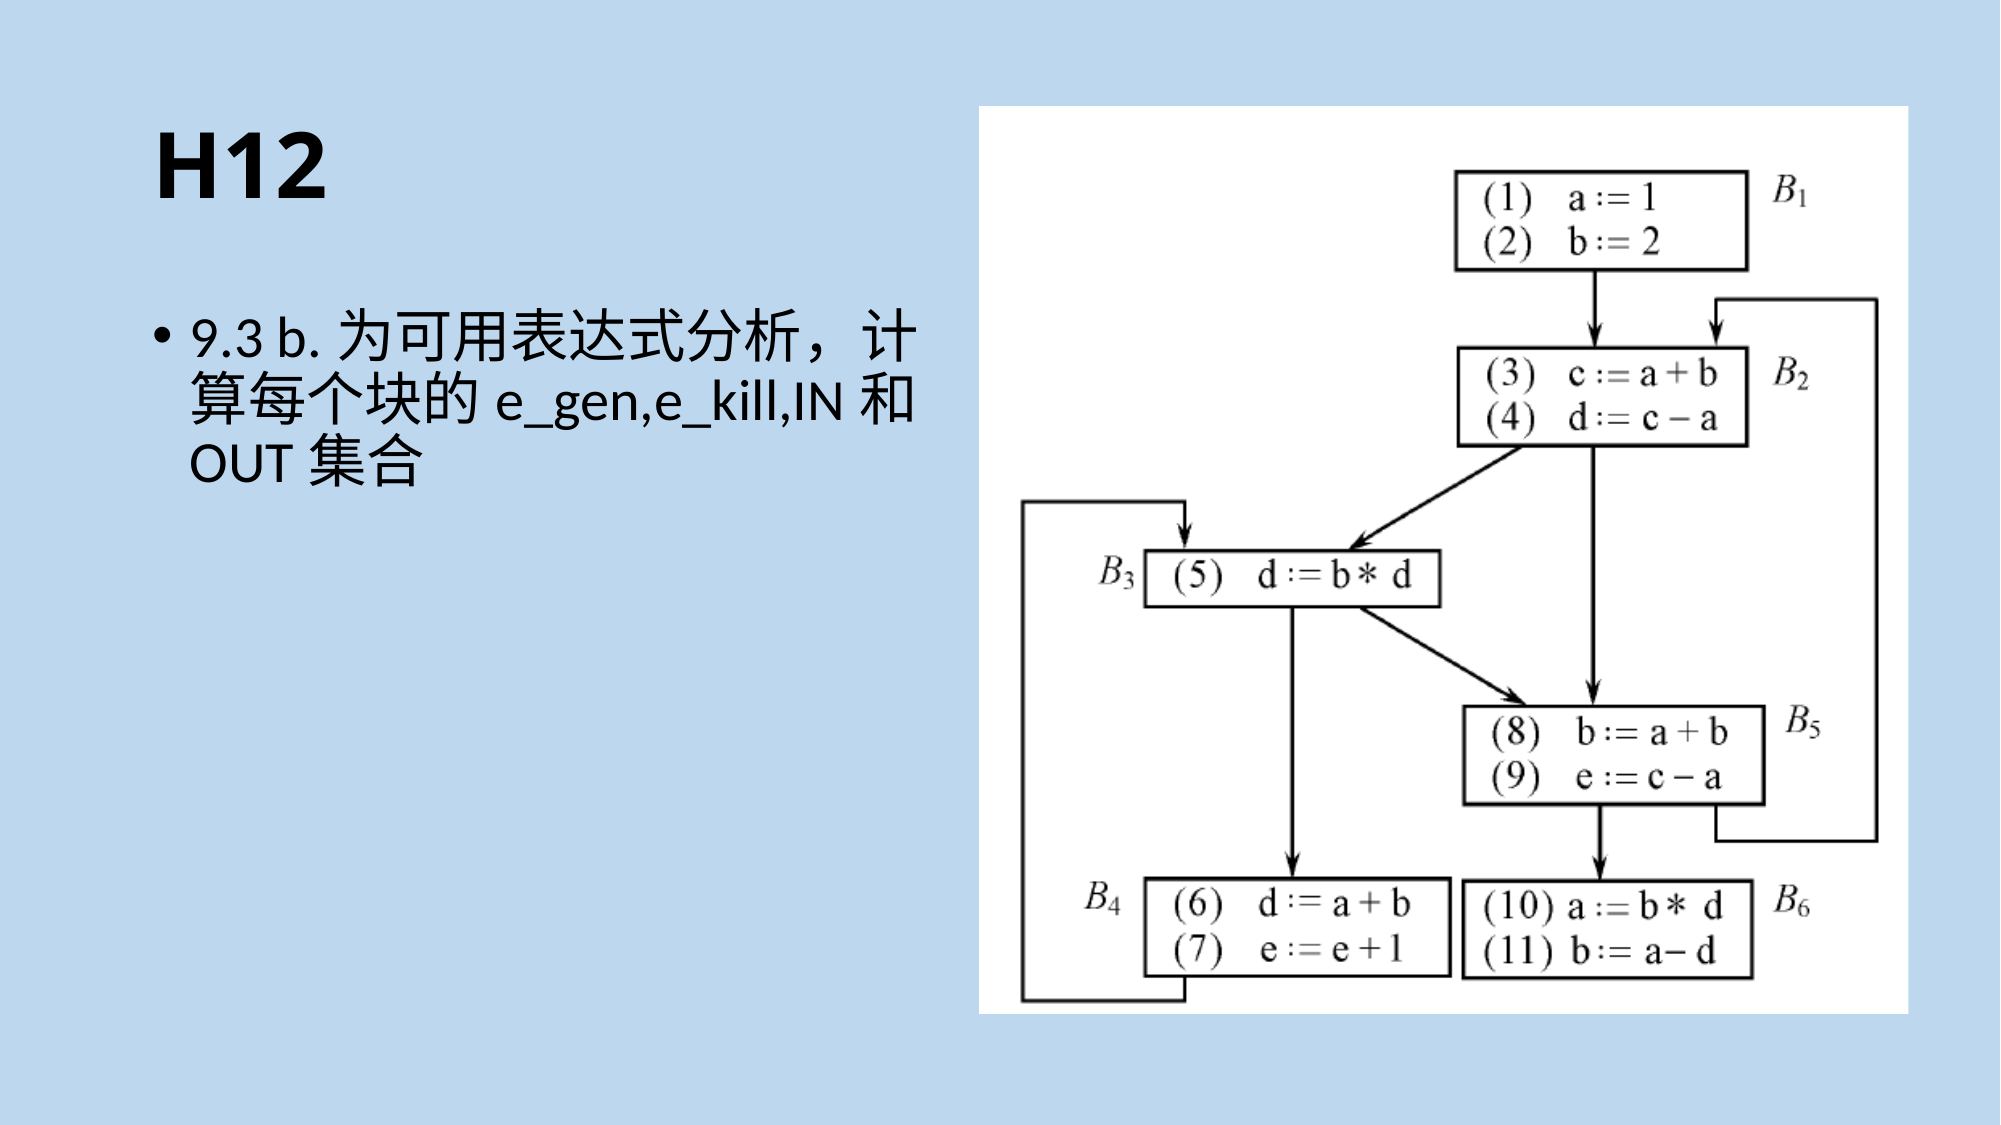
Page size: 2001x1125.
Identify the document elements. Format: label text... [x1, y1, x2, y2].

picture [978, 106, 1909, 1014]
list 9.3 b.为可用表达式分析，计算每个块的e_gen,e_kill,IN和OUT集合 [137, 299, 978, 1014]
title H12 [137, 59, 1863, 278]
